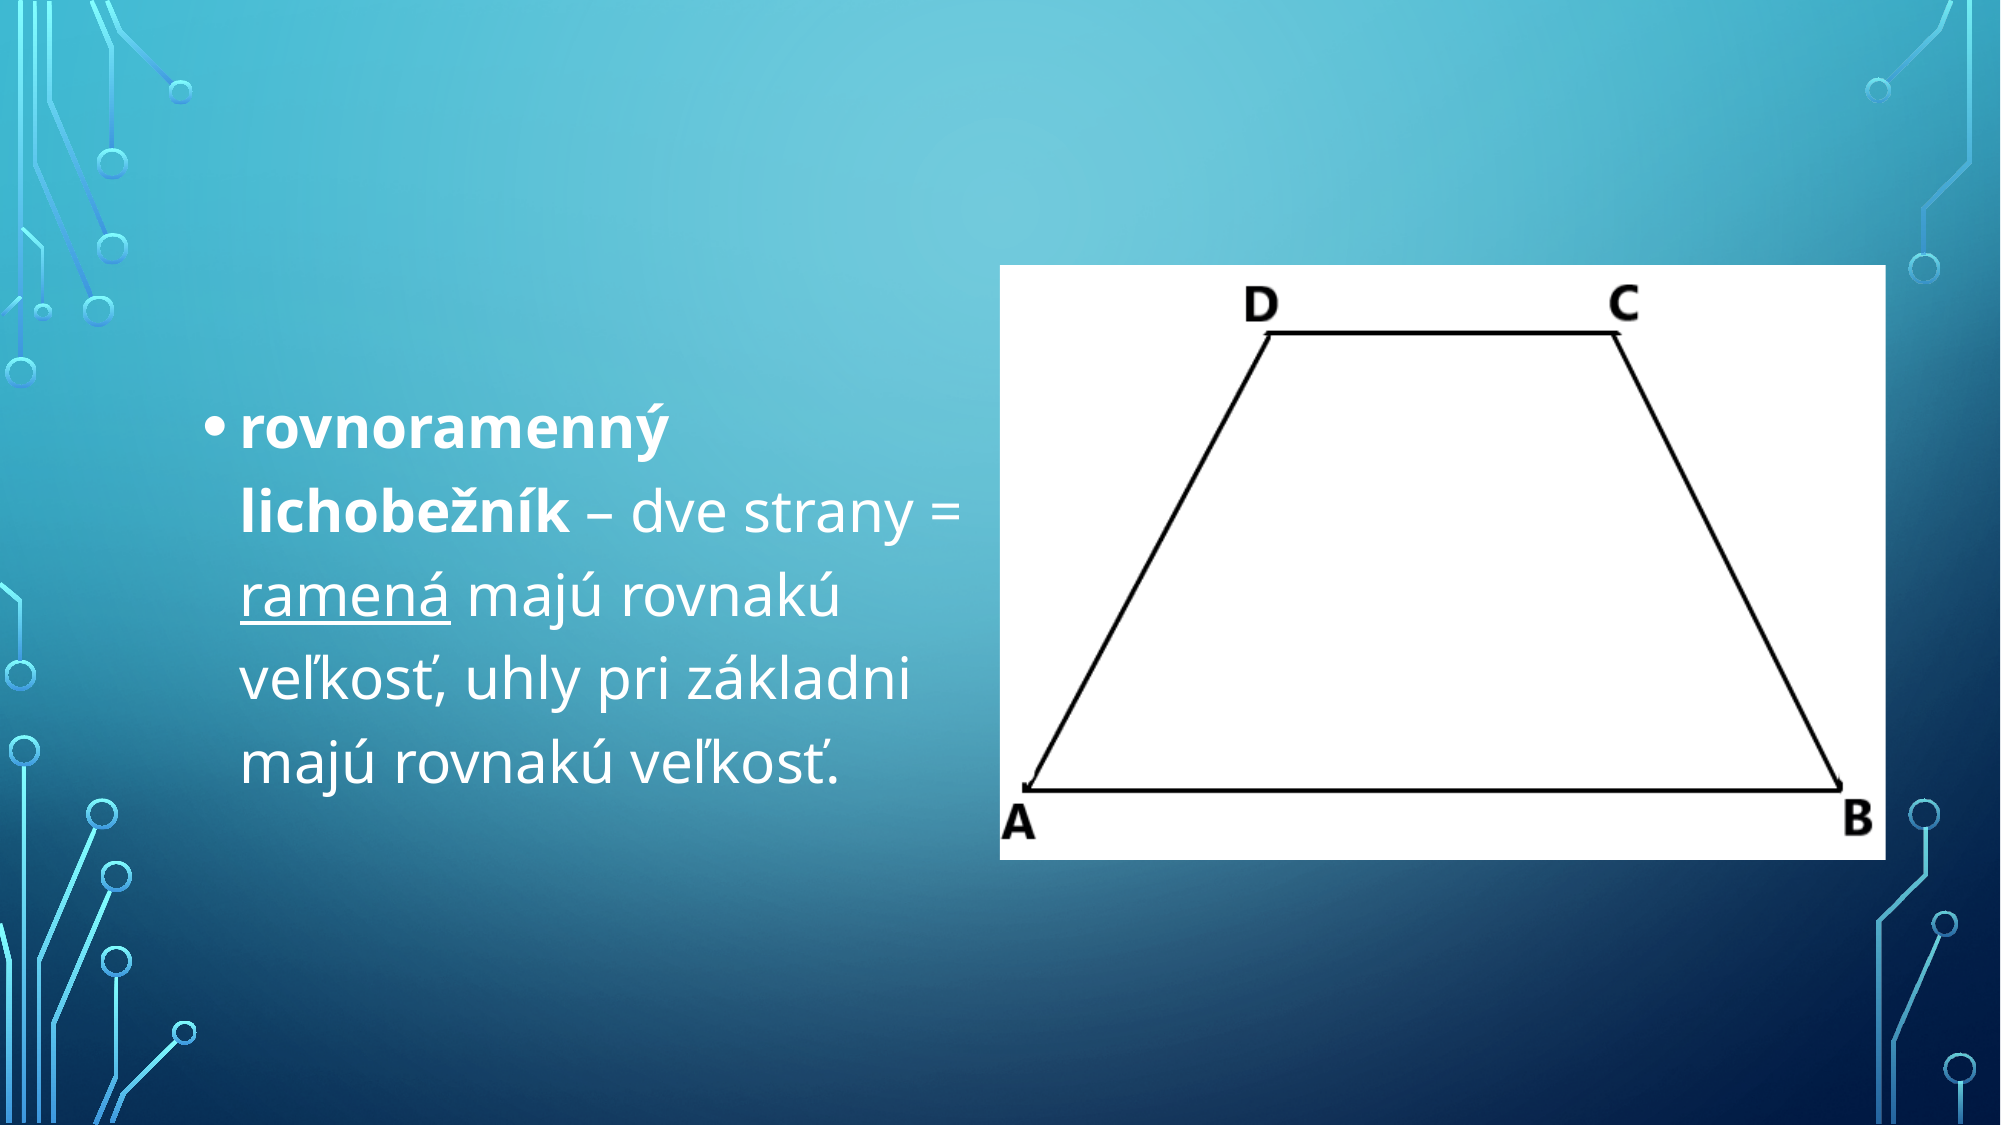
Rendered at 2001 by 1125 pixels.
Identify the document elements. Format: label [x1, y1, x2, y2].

list [999, 264, 1886, 860]
